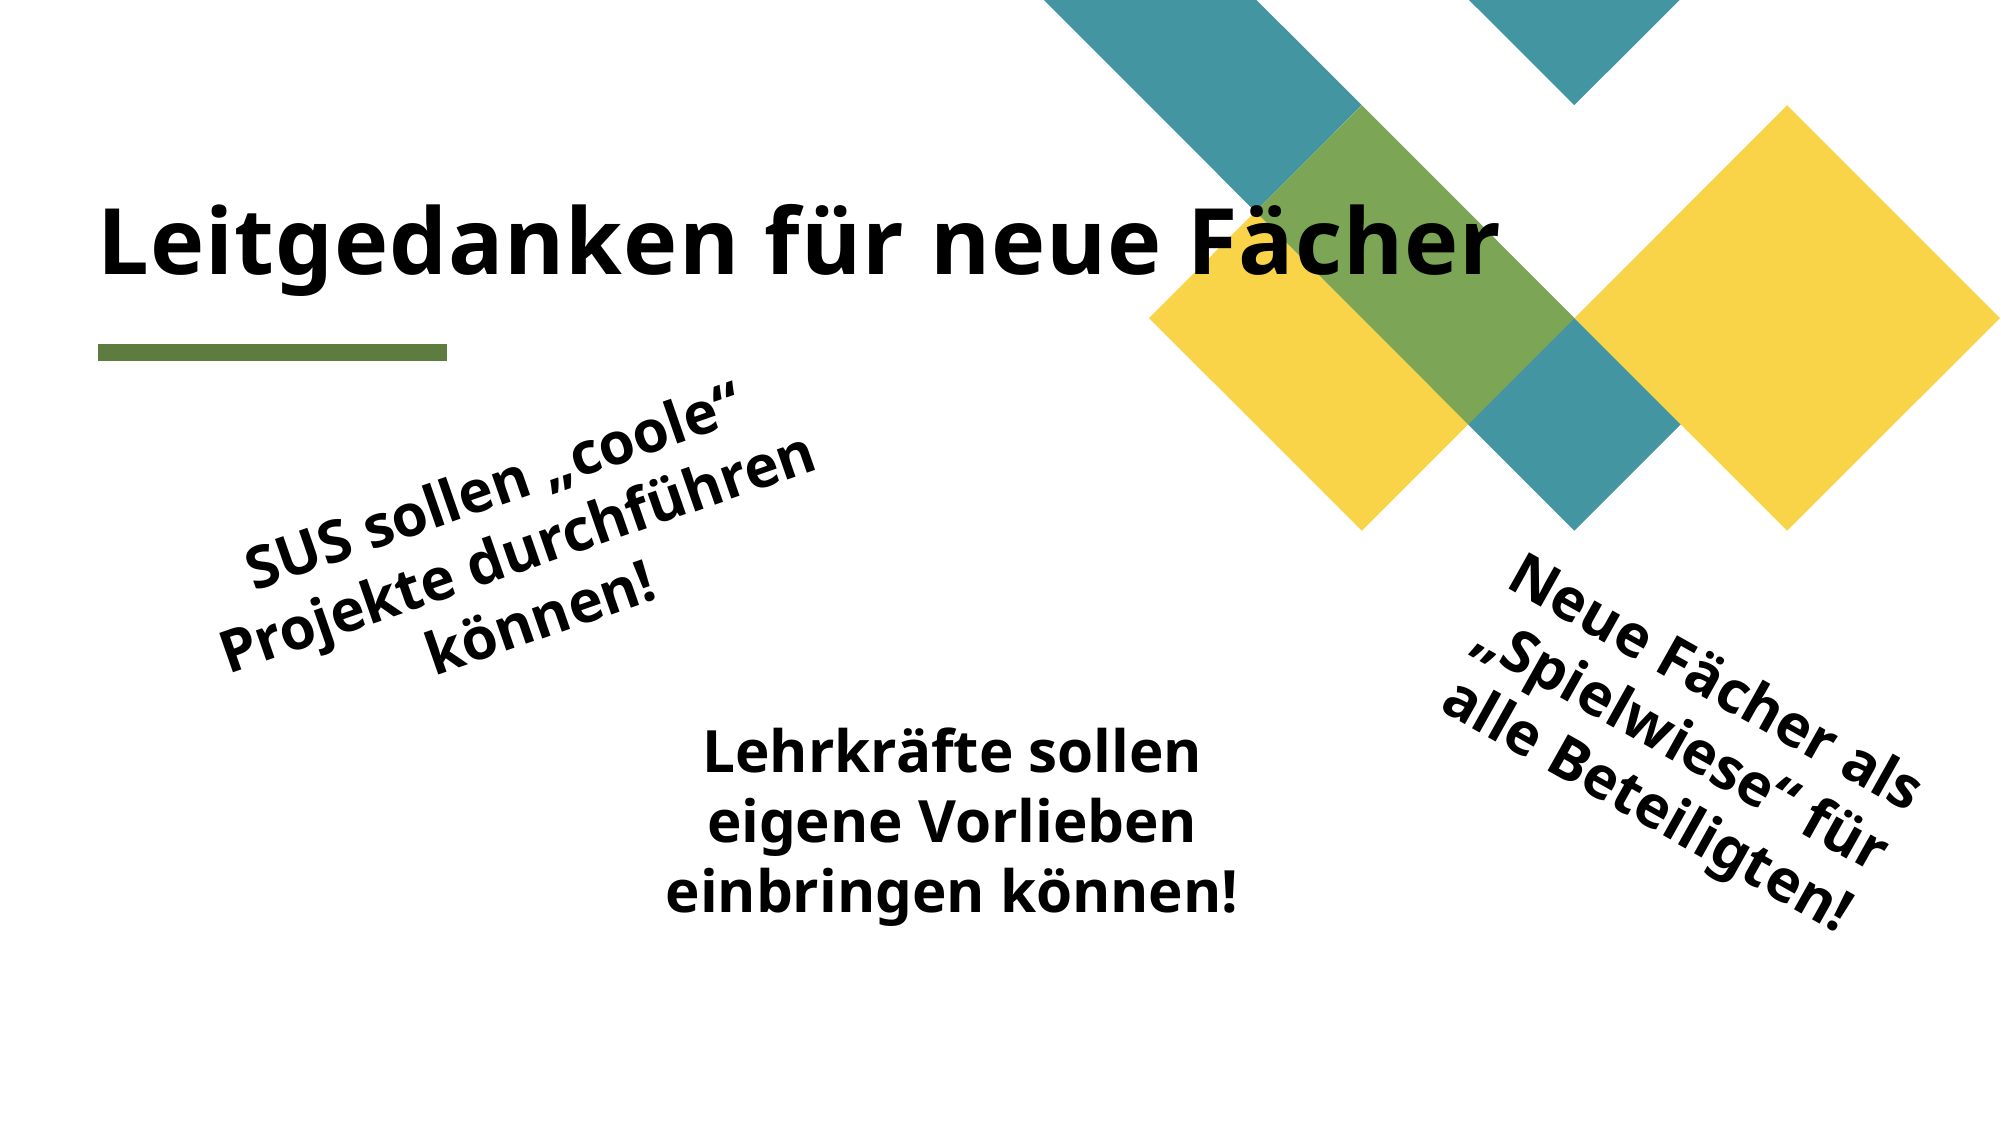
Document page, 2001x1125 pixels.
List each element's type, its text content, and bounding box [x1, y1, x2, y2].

text_box Neue Fächer als „Spielwiese“ für alle Beteiligten! [1379, 502, 1988, 979]
text_box Lehrkräfte sollen eigene Vorlieben einbringen können! [586, 707, 1319, 932]
title Leitgedanken für neue Fächer [97, 31, 1542, 293]
text_box SUS sollen „coole“ Projekte durchführen können! [150, 328, 882, 770]
